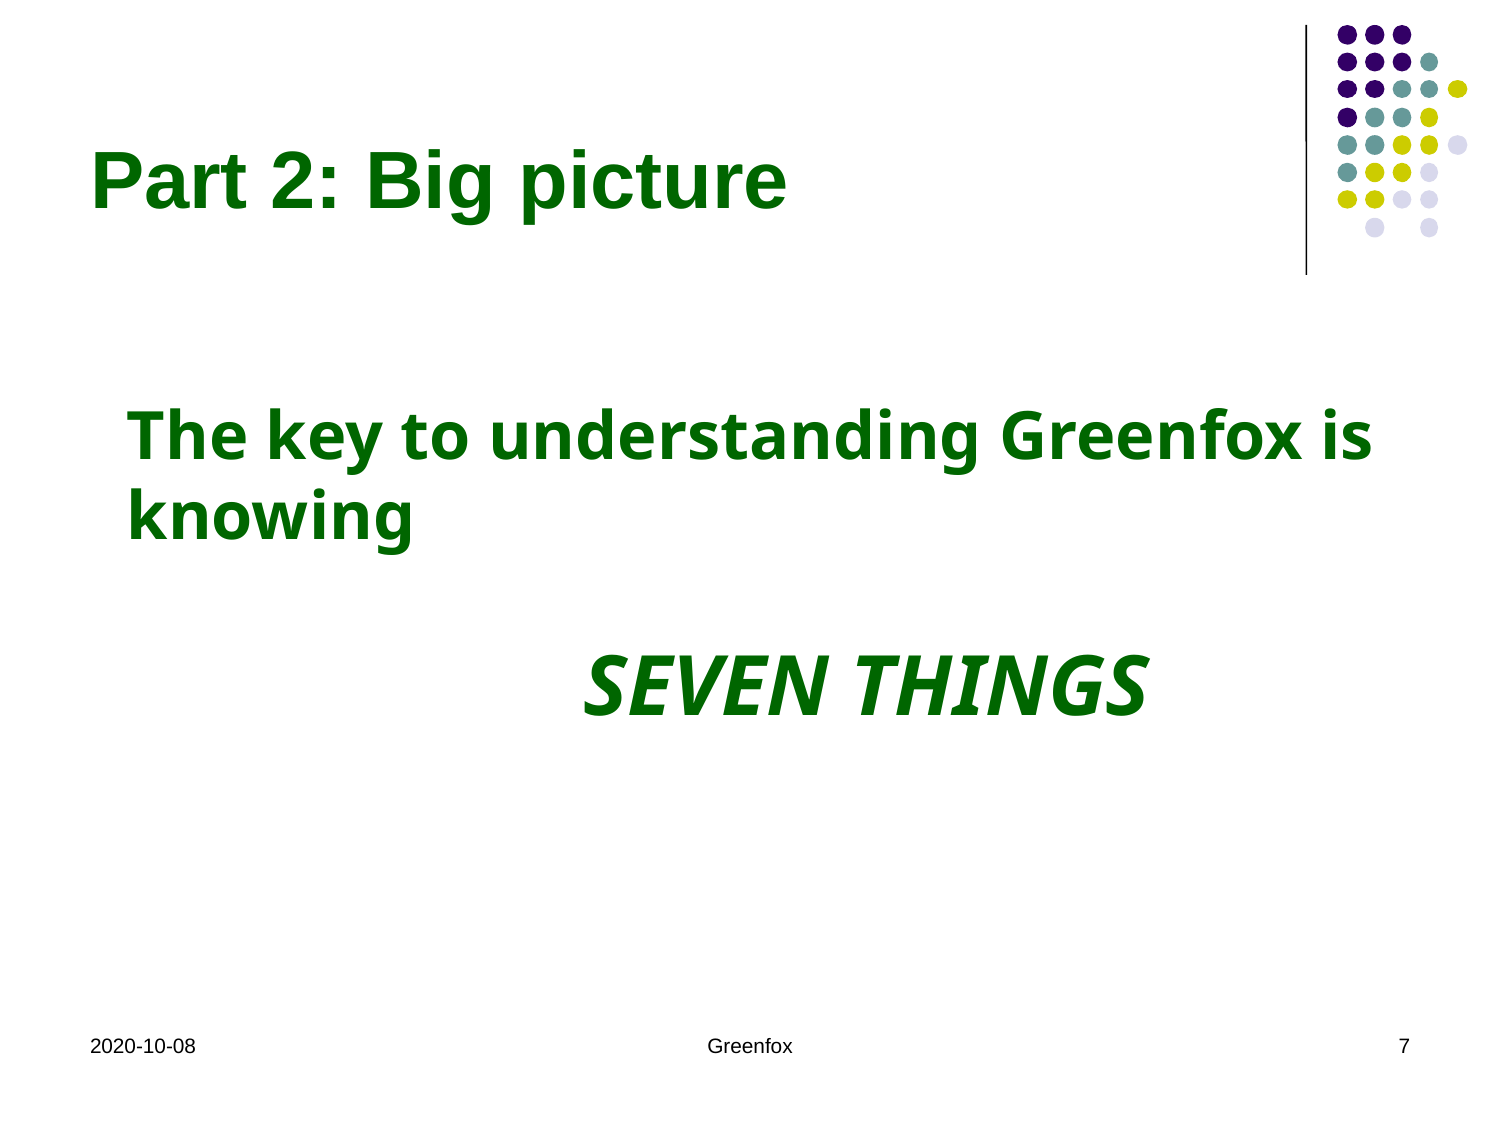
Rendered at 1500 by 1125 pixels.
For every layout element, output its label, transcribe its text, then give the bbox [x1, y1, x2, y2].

text_box The key to understanding Greenfox is knowing SEVEN THINGS [112, 385, 1477, 740]
footer Greenfox [478, 1025, 1022, 1100]
slide_number 7 [1074, 1025, 1425, 1100]
title Part 2: Big picture [75, 20, 1313, 233]
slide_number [75, 1025, 425, 1100]
